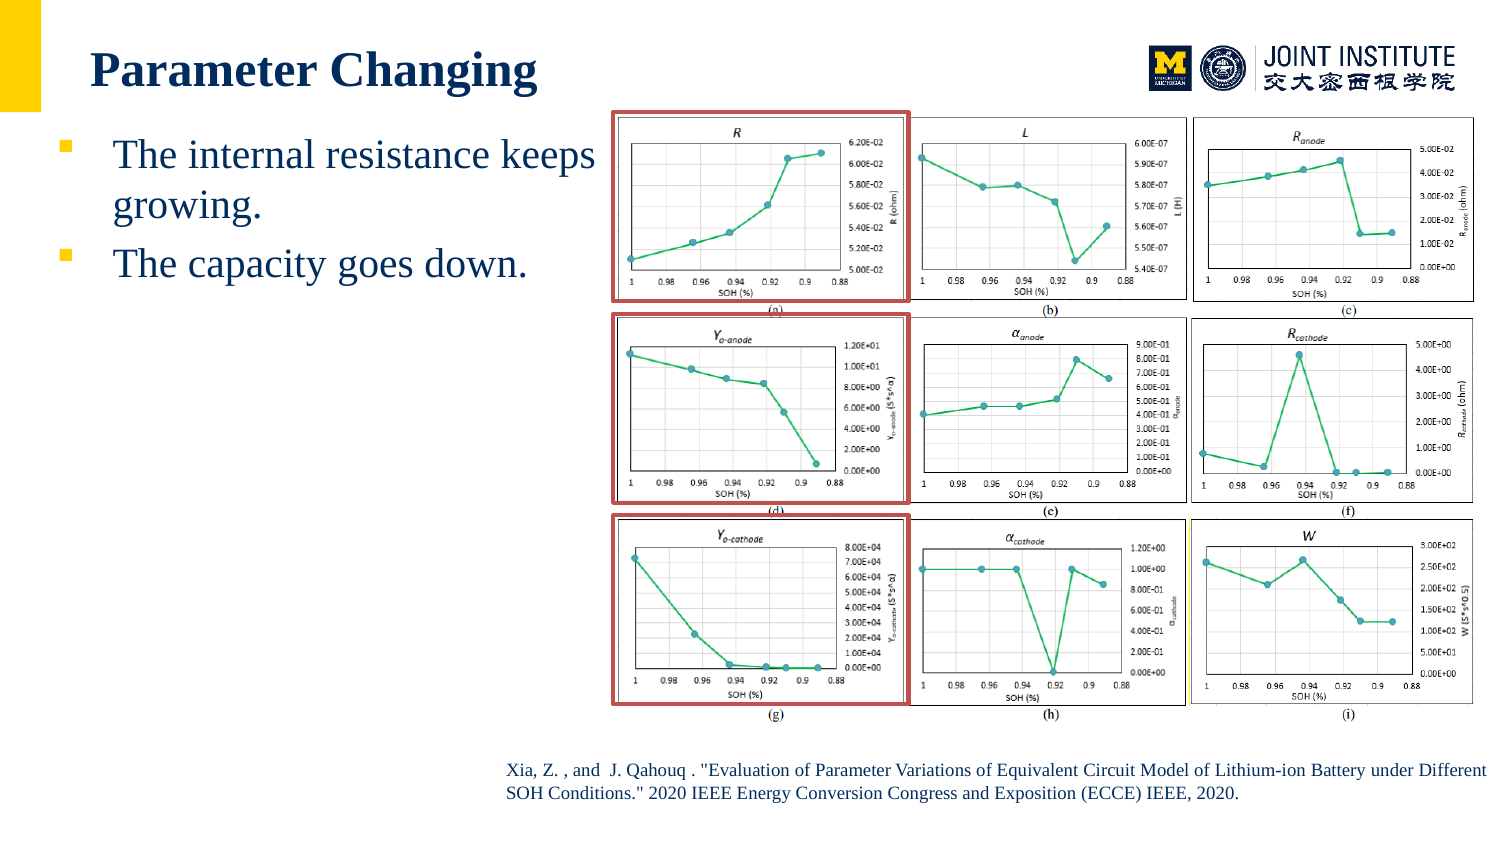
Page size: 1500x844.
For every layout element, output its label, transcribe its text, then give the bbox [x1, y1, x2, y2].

title Parameter Changing [75, 26, 1105, 107]
picture [1139, 35, 1500, 98]
picture [600, 106, 1491, 728]
text_box The internal resistance keeps growing. The capacity goes down. [41, 119, 632, 747]
text_box Xia, Z. , and J. Qahouq . "Evaluation of Parameter Variations of Equivalent Circuit Model of Lithium-ion Battery under Different SOH Conditions." 2020 IEEE Energy Conversion Congress and Exposition (ECCE) IEEE, 2020. [491, 750, 1500, 811]
